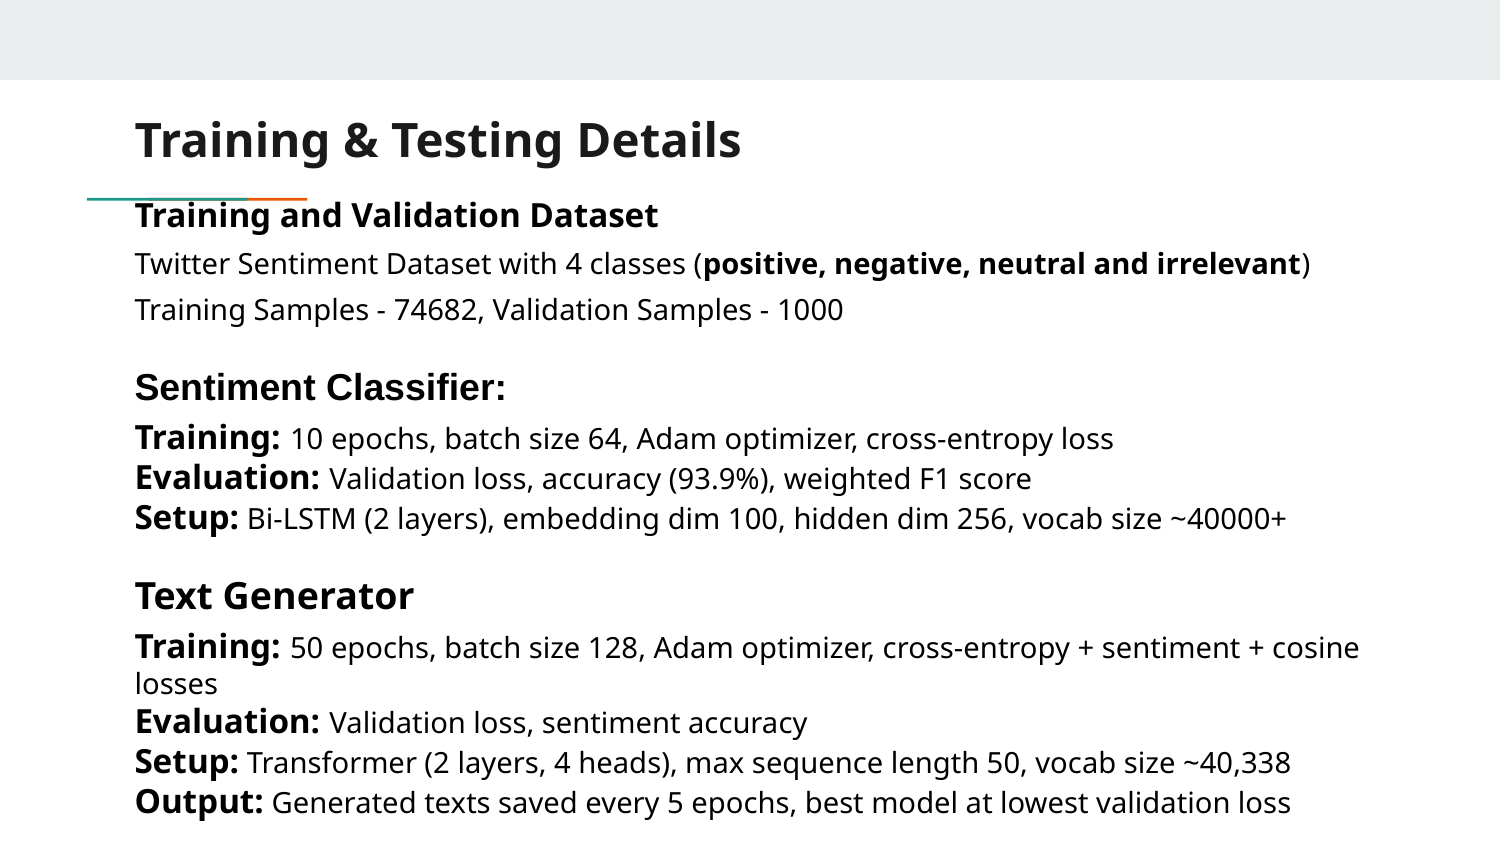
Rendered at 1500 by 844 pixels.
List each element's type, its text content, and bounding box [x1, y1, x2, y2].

title Training & Testing Details [119, 94, 1381, 182]
list Training and Validation Dataset Twitter Sentiment Dataset with 4 classes (positive, negative, neutral and irrelevant) Training Samples - 74682, Validation Samples - 1000 Sentiment Classifier: Training: 10 epochs, batch size 64, Adam optimizer, cross-entropy loss Evaluation: Validation loss, accuracy (93.9%), weighted F1 score Setup: Bi-LSTM (2 layers), embedding dim 100, hidden dim 256, vocab size ~40000+ Text Generator Training: 50 epochs, batch size 128, Adam optimizer, cross-entropy + sentiment + cosine losses Evaluation: Validation loss, sentiment accuracy Setup: Transformer (2 layers, 4 heads), max sequence length 50, vocab size ~40,338 Output: Generated texts saved every 5 epochs, best model at lowest validation loss [119, 182, 1451, 739]
